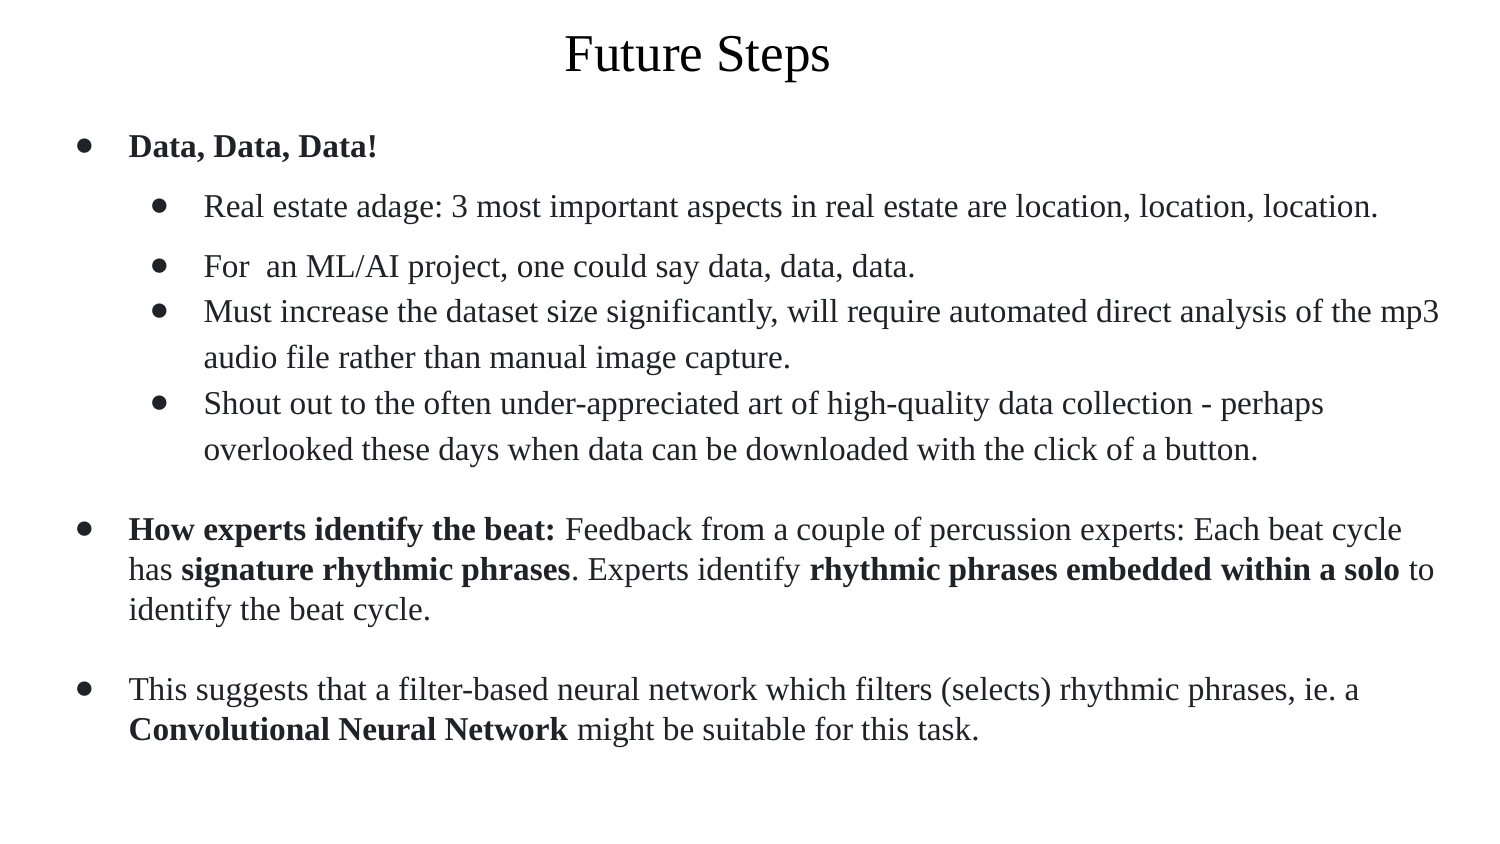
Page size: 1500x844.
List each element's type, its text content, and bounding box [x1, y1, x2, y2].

title Future Steps [549, 3, 874, 89]
list Data, Data, Data! Real estate adage: 3 most important aspects in real estate are location, location, location. For an ML/AI project, one could say data, data, data. Must increase the dataset size significantly, will require automated direct analysis of the mp3 audio file rather than manual image capture. Shout out to the often under-appreciated art of high-quality data collection - perhaps overlooked these days when data can be downloaded with the click of a button. How experts identify the beat: Feedback from a couple of percussion experts: Each beat cycle has signature rhythmic phrases. Experts identify rhythmic phrases embedded within a solo to identify the beat cycle. This suggests that a filter-based neural network which filters (selects) rhythmic phrases, ie. a Convolutional Neural Network might be suitable for this task. [38, 89, 1470, 798]
